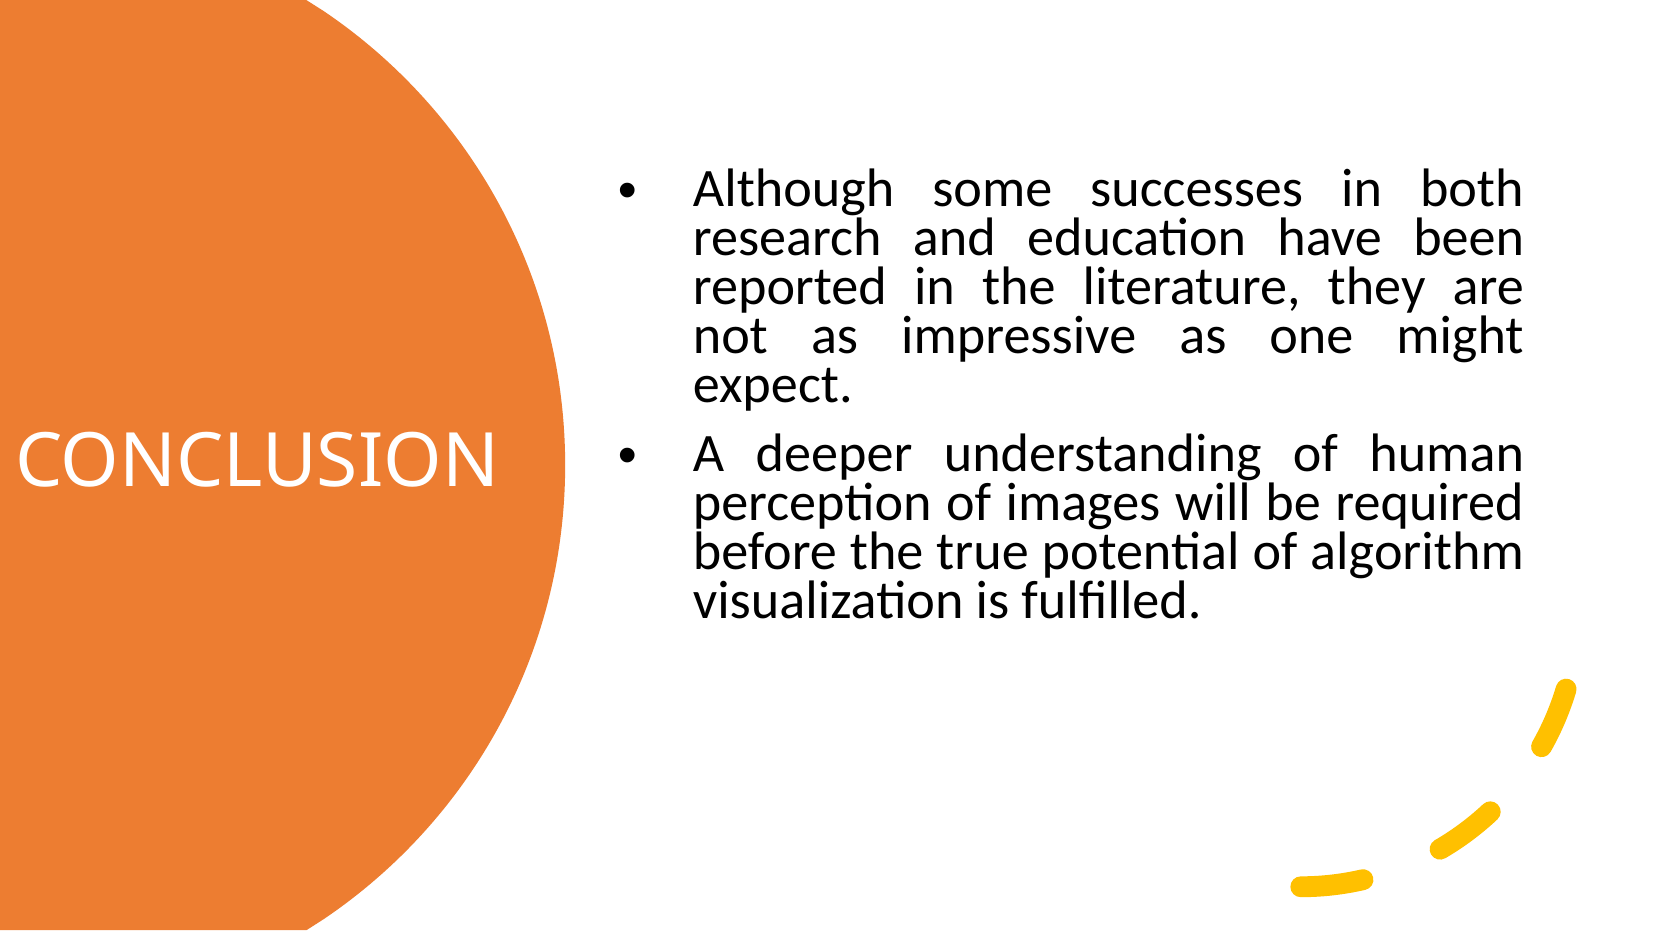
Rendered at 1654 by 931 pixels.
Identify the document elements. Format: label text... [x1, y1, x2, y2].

text_box [0, 0, 470, 156]
text_box [1540, 609, 1578, 750]
text_box [0, 762, 478, 931]
text_box Although some successes in both research and education have been reported in the literature, they are not as impressive as one might expect. A deeper understanding of human perception of images will be required before the true potential of algorithm visualization is fulfilled. [603, 48, 1540, 887]
text_box CONCLUSION [0, 156, 566, 762]
